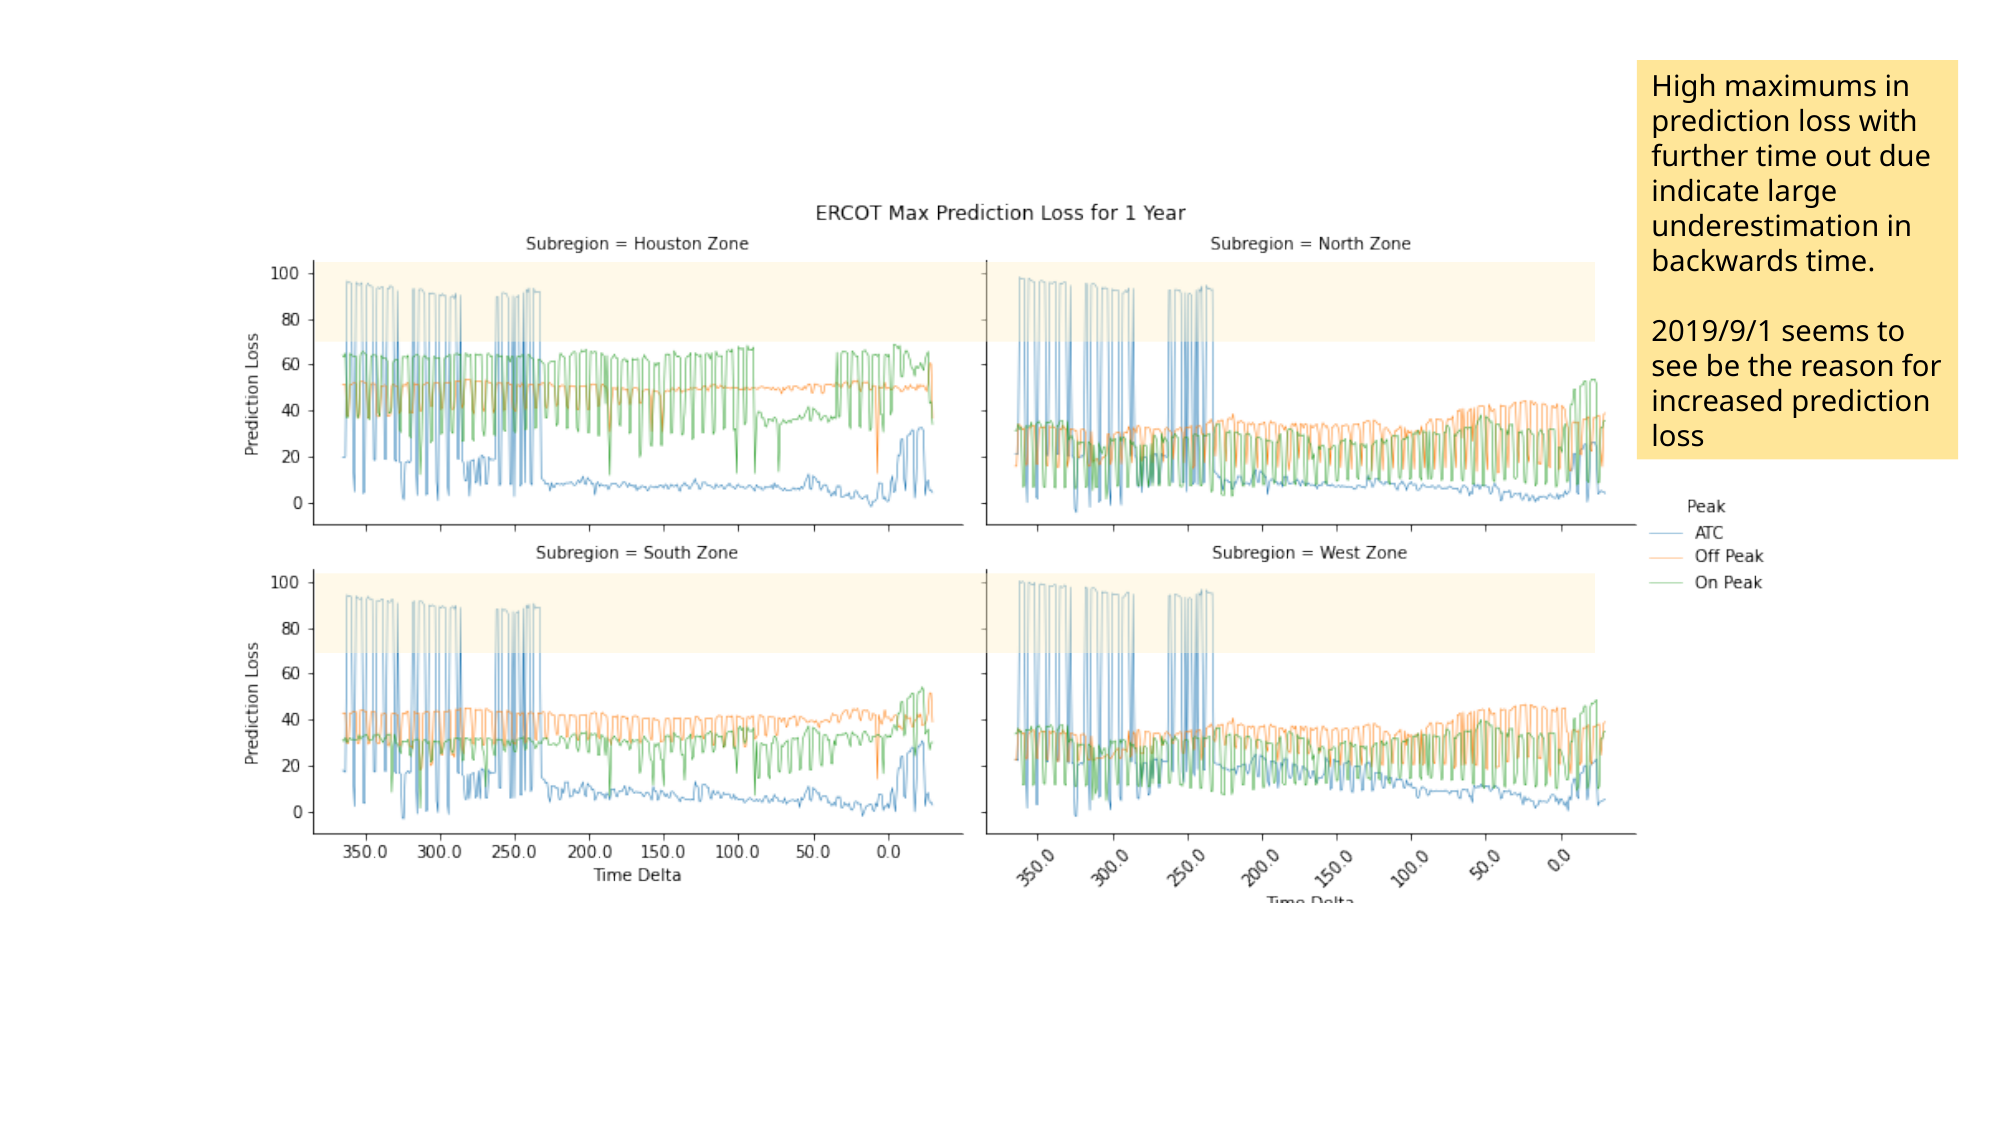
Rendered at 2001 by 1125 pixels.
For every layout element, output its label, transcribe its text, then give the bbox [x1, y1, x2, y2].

text_box High maximums in prediction loss with further time out due indicate large underestimation in backwards time. 2019/9/1 seems to see be the reason for increased prediction loss [1636, 60, 1959, 460]
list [222, 189, 1778, 903]
